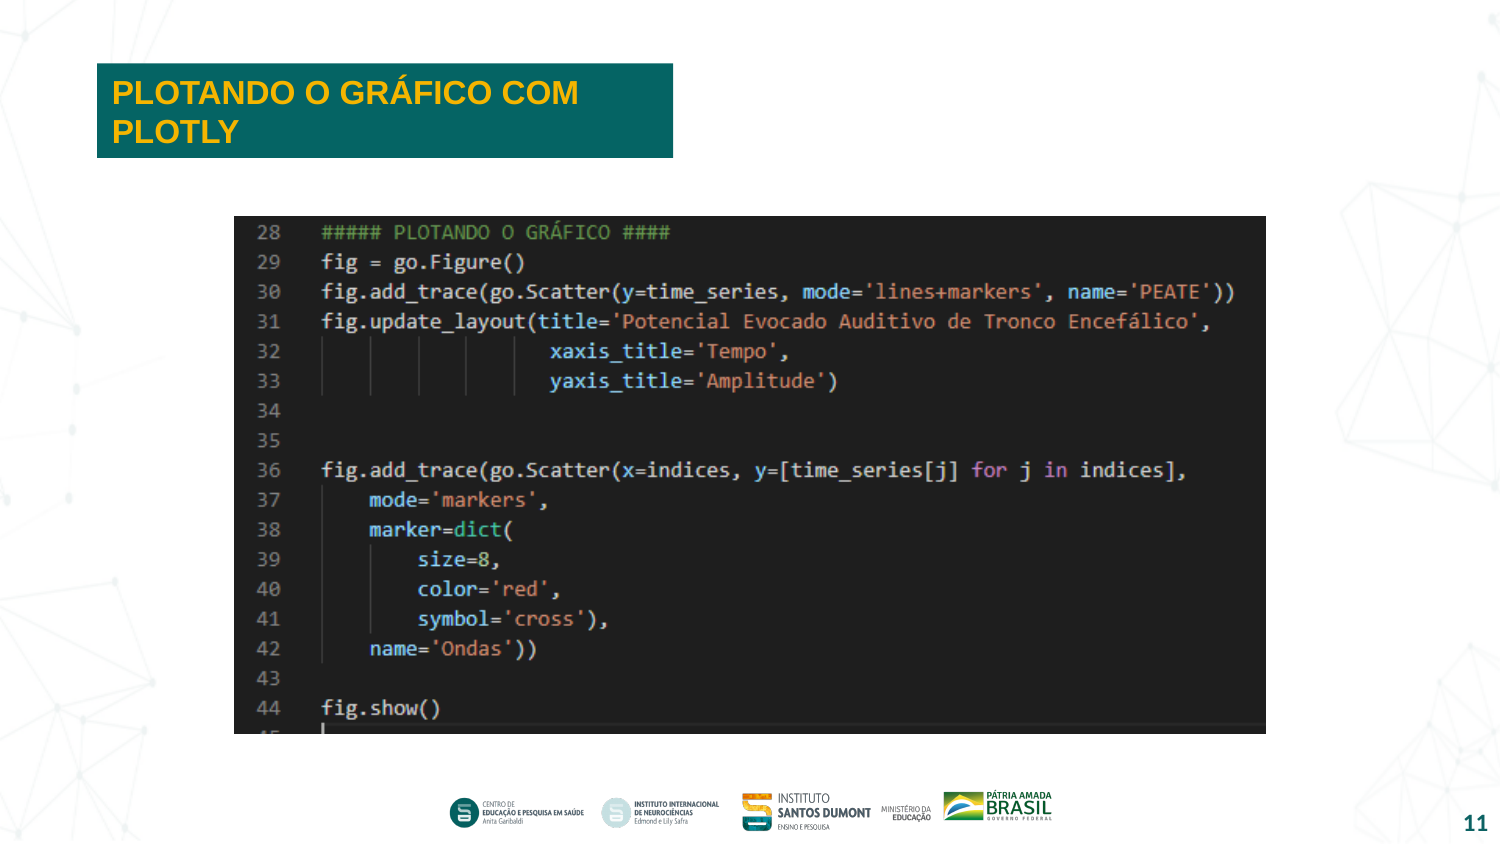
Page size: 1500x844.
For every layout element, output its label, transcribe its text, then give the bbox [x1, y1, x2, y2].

picture [739, 791, 871, 834]
picture [234, 215, 1266, 734]
text_box PLOTANDO O GRÁFICO COM PLOTLY [97, 63, 674, 158]
picture [877, 785, 1052, 825]
picture [449, 782, 727, 829]
slide_number 11 [1440, 798, 1500, 844]
